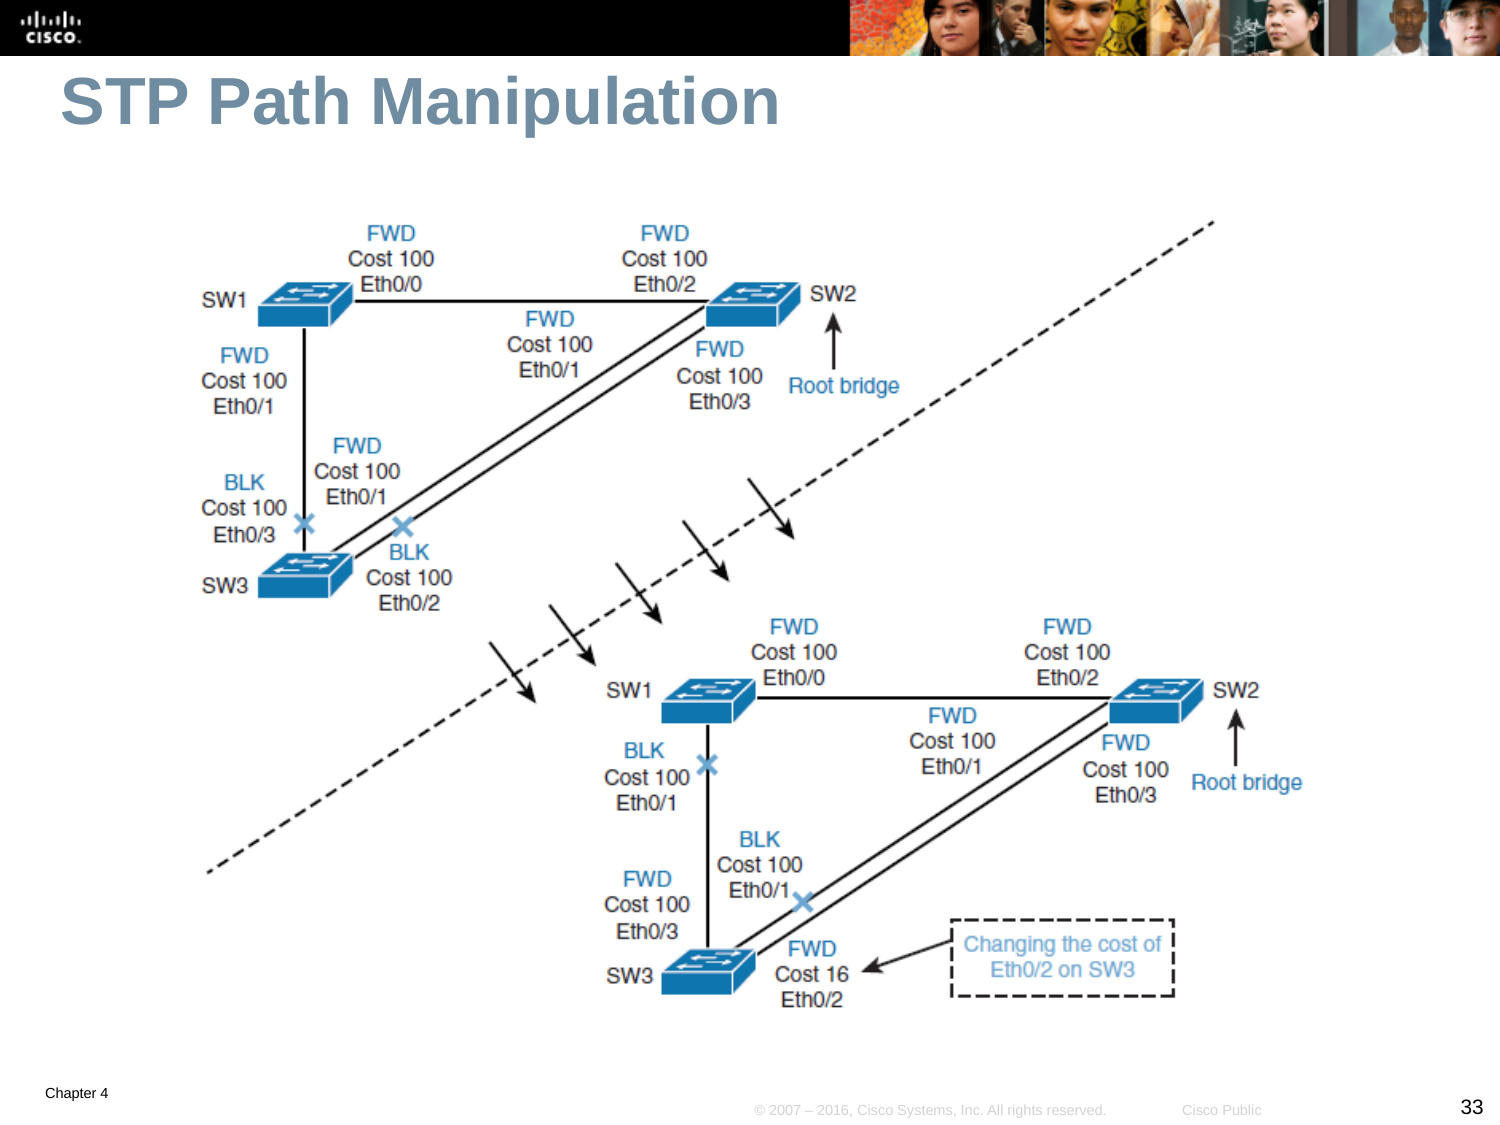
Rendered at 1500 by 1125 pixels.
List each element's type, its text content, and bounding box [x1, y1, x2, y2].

title STP Path Manipulation [45, 59, 1444, 182]
picture [177, 181, 1313, 1023]
picture [0, 0, 1500, 56]
